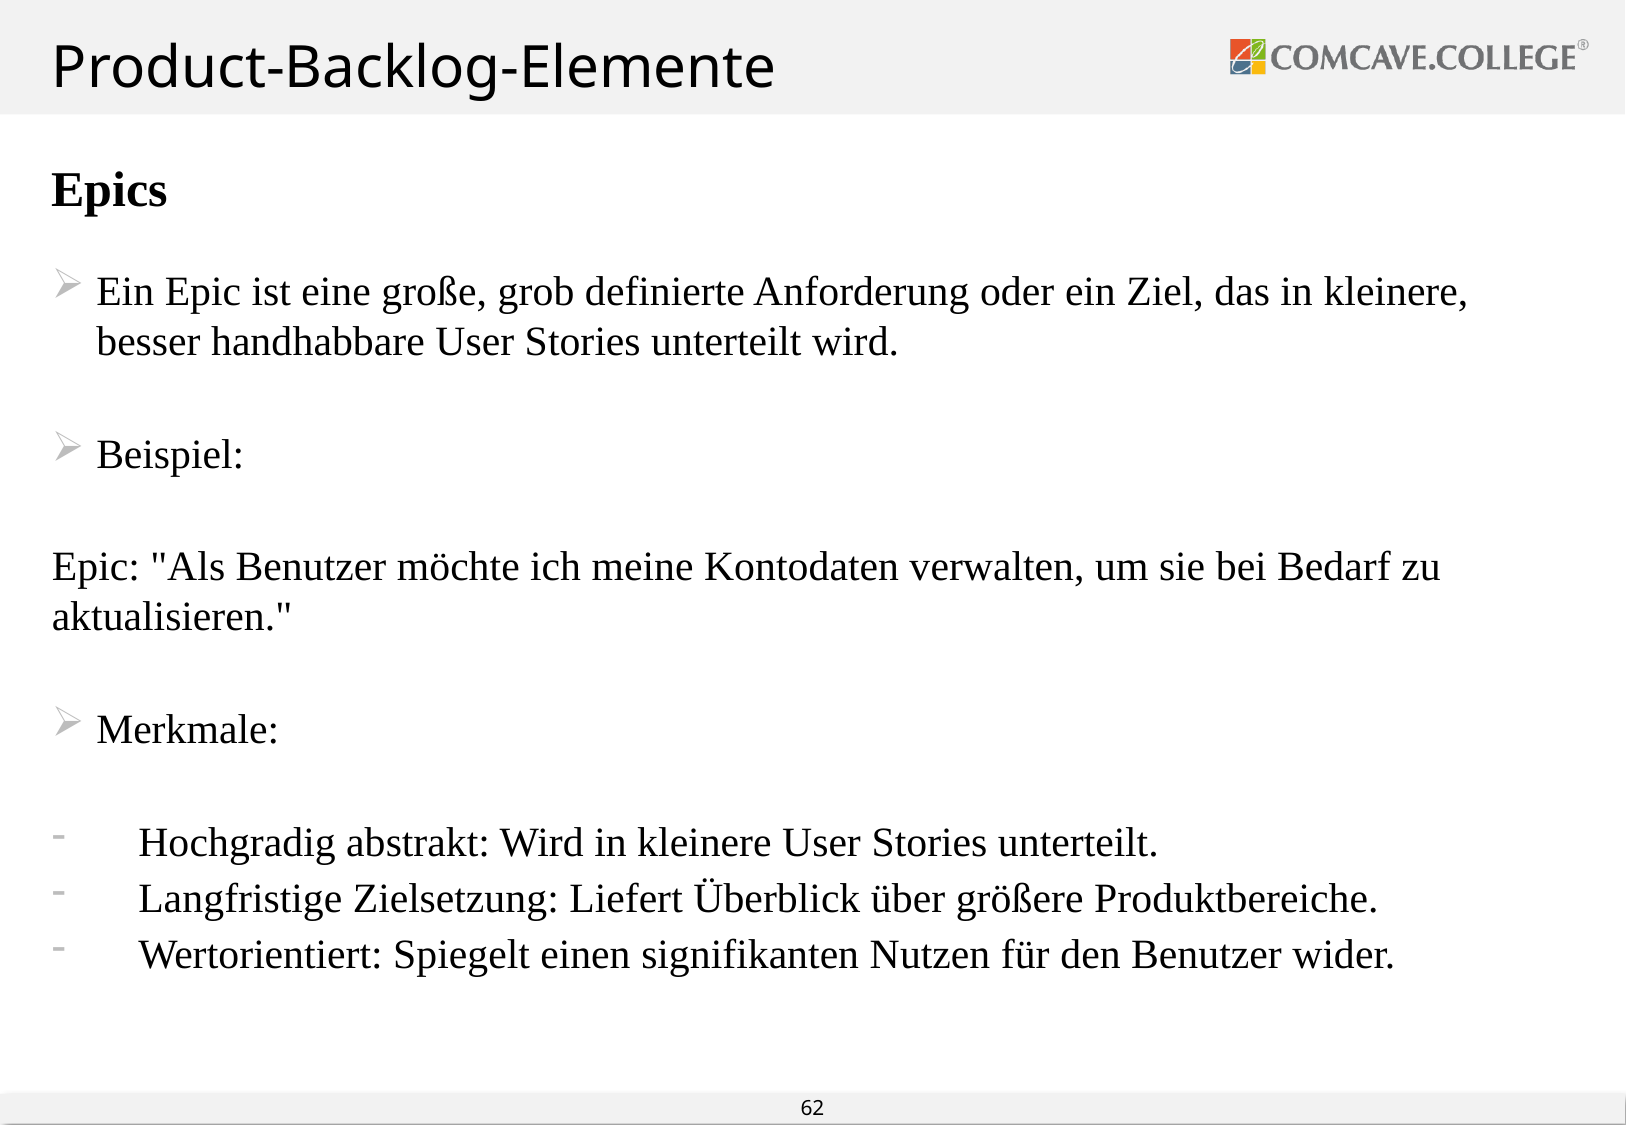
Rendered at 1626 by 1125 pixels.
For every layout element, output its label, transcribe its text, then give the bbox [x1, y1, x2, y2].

title Product-Backlog-Elemente [36, 18, 1250, 107]
slide_number 62 [627, 1093, 998, 1124]
picture [1250, 32, 1594, 79]
list Epics Ein Epic ist eine große, grob definierte Anforderung oder ein Ziel, das in kleinere, besser handhabbare User Stories unterteilt wird. Beispiel: Epic: "Als Benutzer möchte ich meine Kontodaten verwalten, um sie bei Bedarf zu aktualisieren." Merkmale: Hochgradig abstrakt: Wird in kleinere User Stories unterteilt. Langfristige Zielsetzung: Liefert Überblick über größere Produktbereiche. Wertorientiert: Spiegelt einen signifikanten Nutzen für den Benutzer wider. [36, 149, 1581, 1035]
